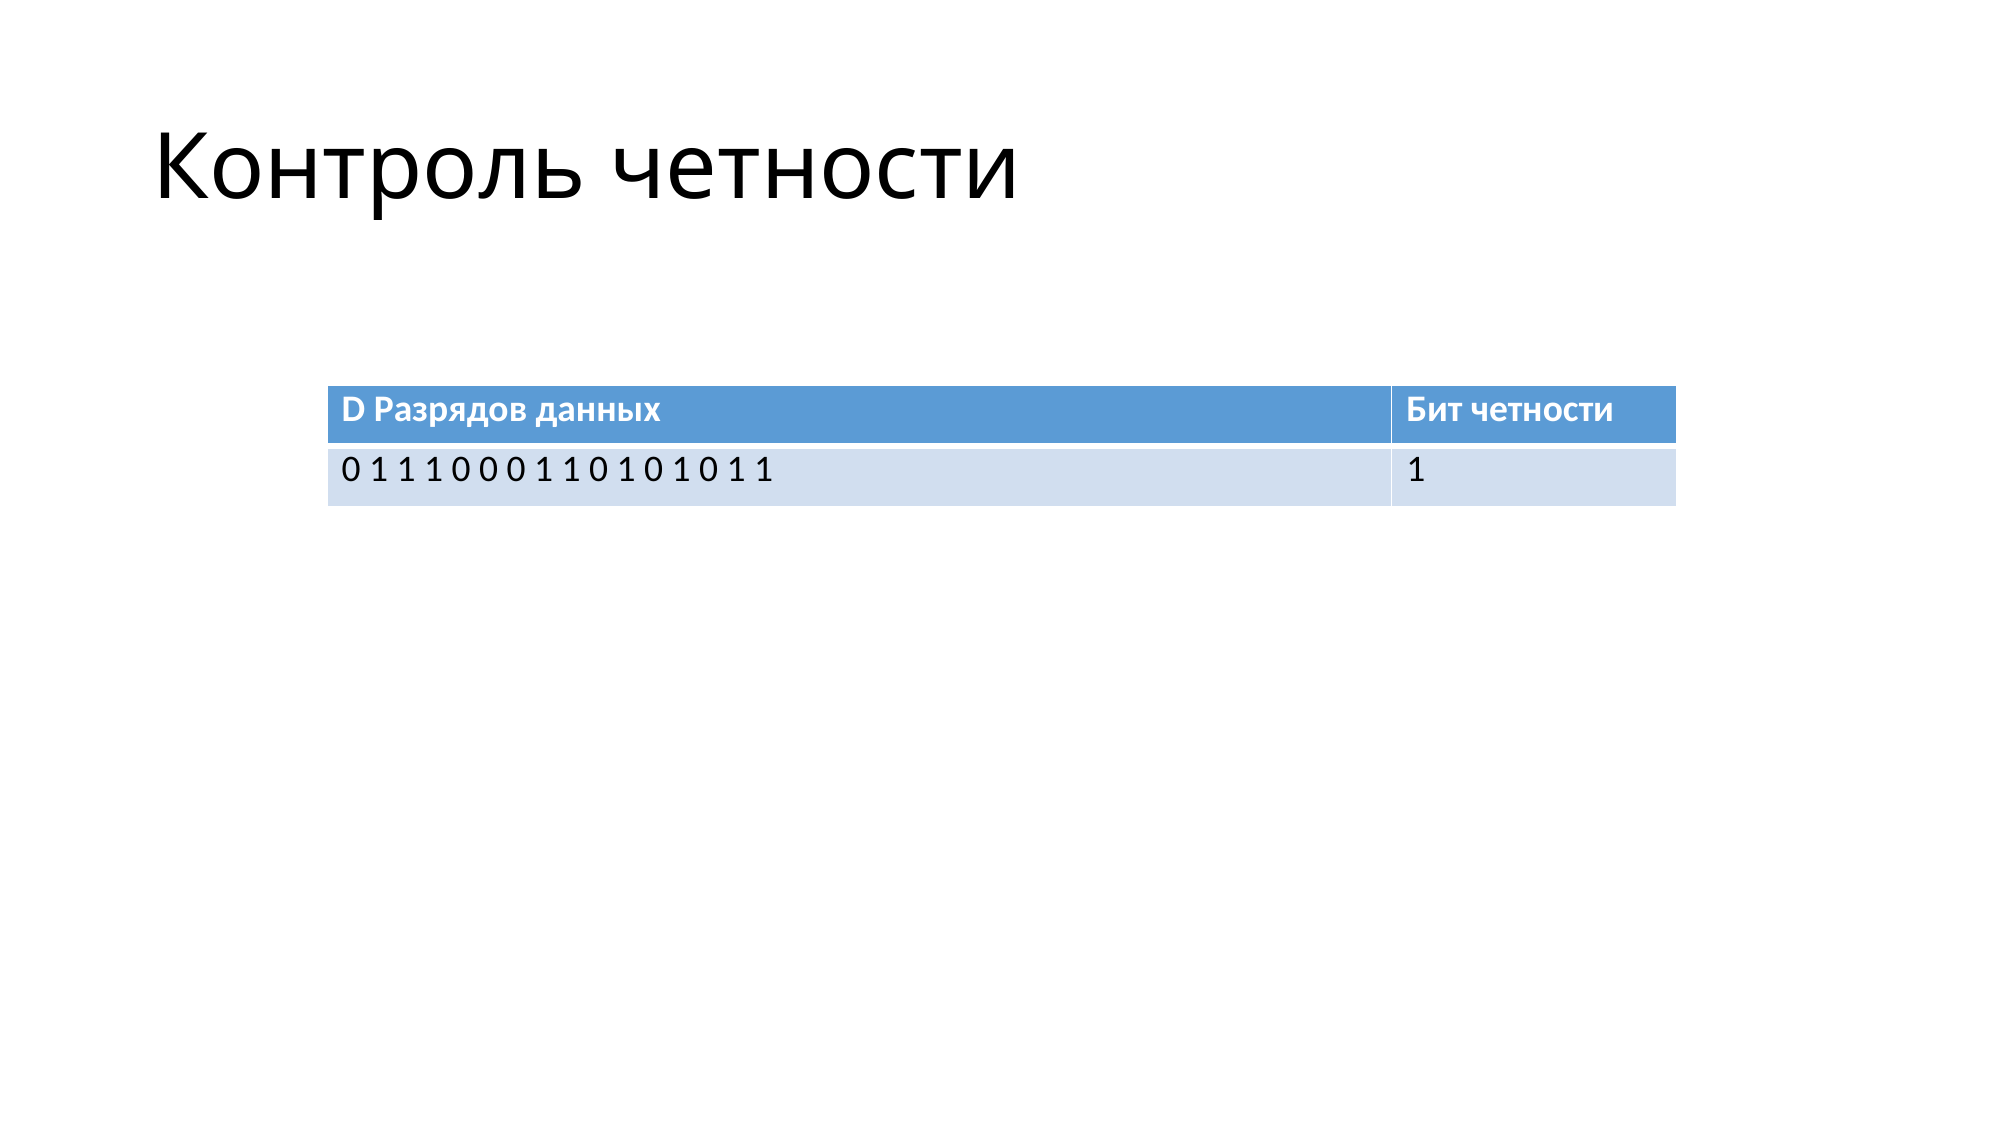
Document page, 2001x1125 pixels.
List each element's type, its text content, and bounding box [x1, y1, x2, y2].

table_header Бит четности [1392, 386, 1676, 443]
table_cell 1 [1392, 449, 1676, 506]
title Контроль четности [137, 59, 1863, 278]
table_header D Разрядов данных [328, 386, 1391, 443]
table_cell 0 1 1 1 0 0 0 1 1 0 1 0 1 0 1 1 [328, 449, 1391, 506]
